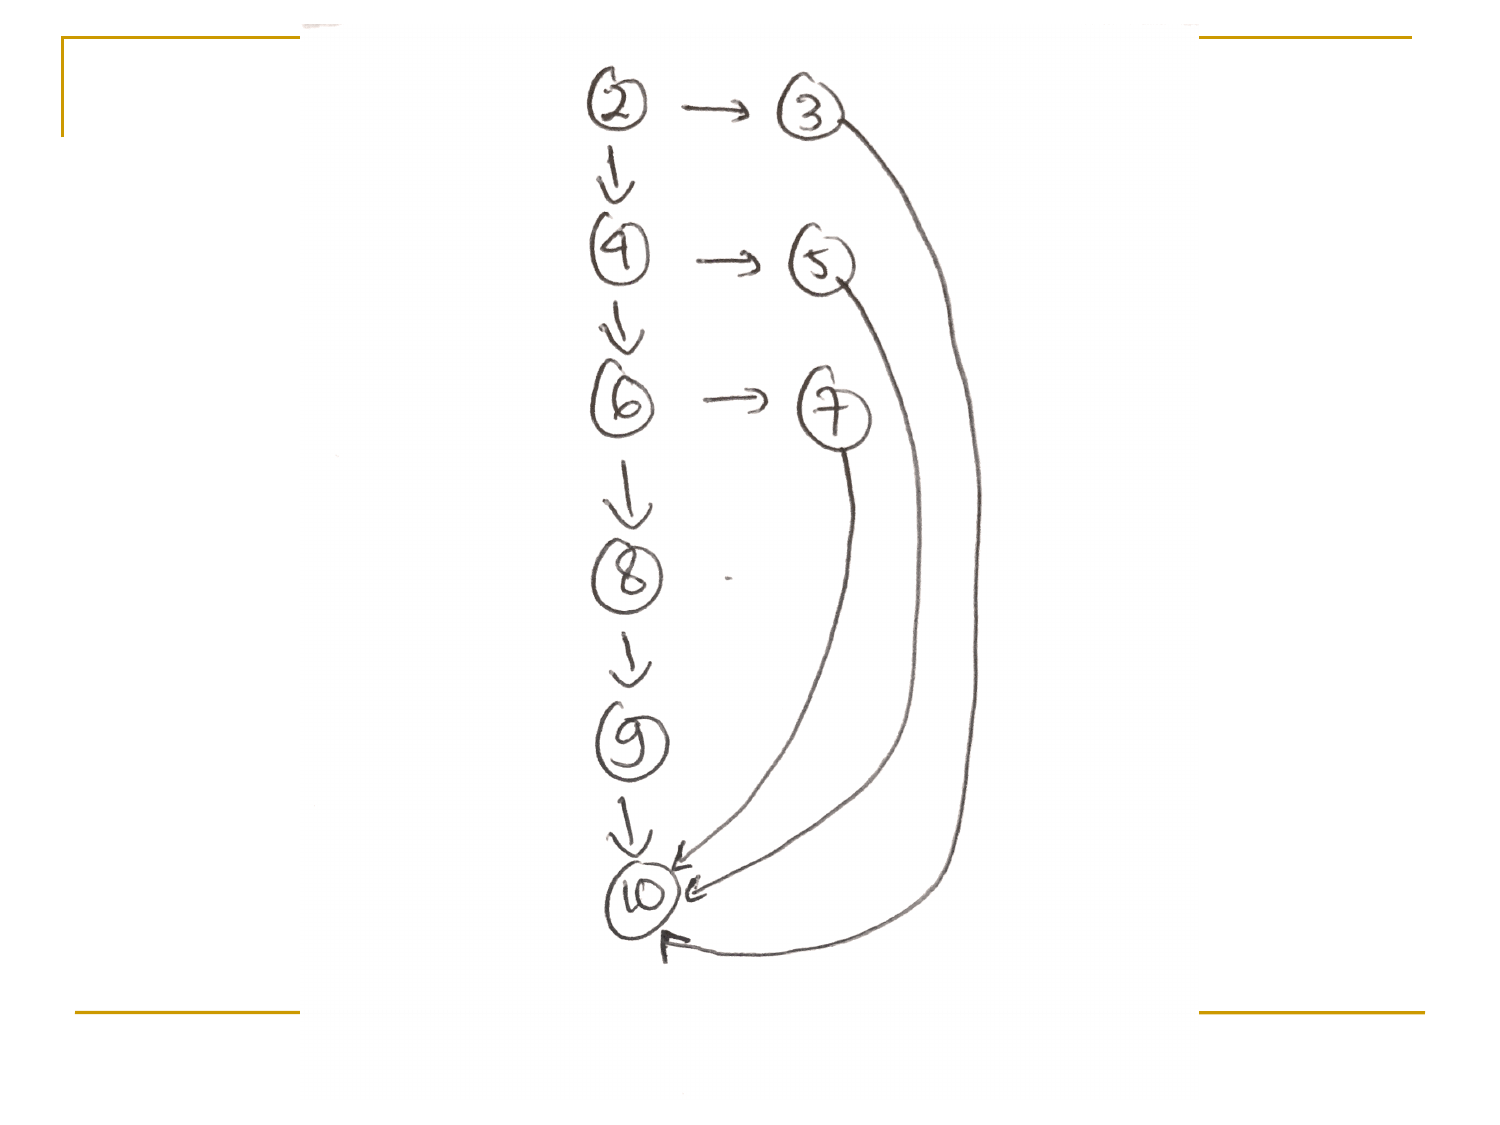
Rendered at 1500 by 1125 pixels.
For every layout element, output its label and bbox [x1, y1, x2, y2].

picture [300, 24, 1200, 1101]
